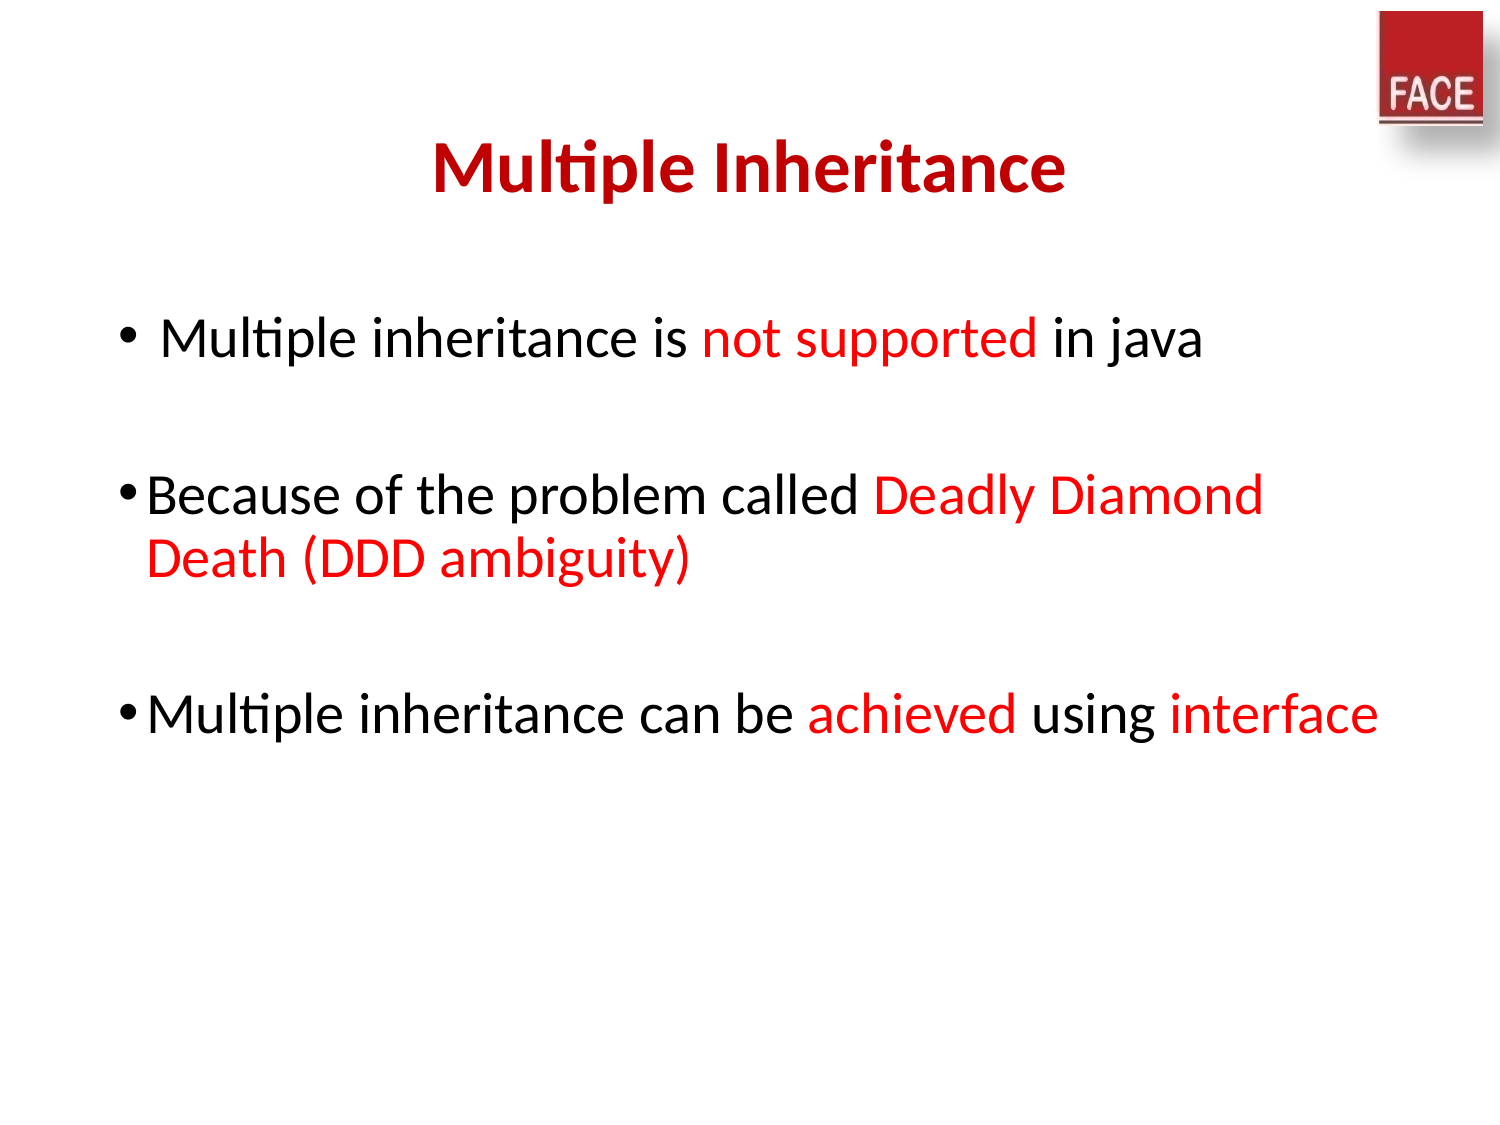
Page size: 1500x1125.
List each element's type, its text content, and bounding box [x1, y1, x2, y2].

picture [1376, 11, 1483, 126]
list Multiple inheritance is not supported in java Because of the problem called Deadly Diamond Death (DDD ambiguity) Multiple inheritance can be achieved using interface [103, 299, 1397, 1014]
title Multiple Inheritance [103, 59, 1397, 278]
